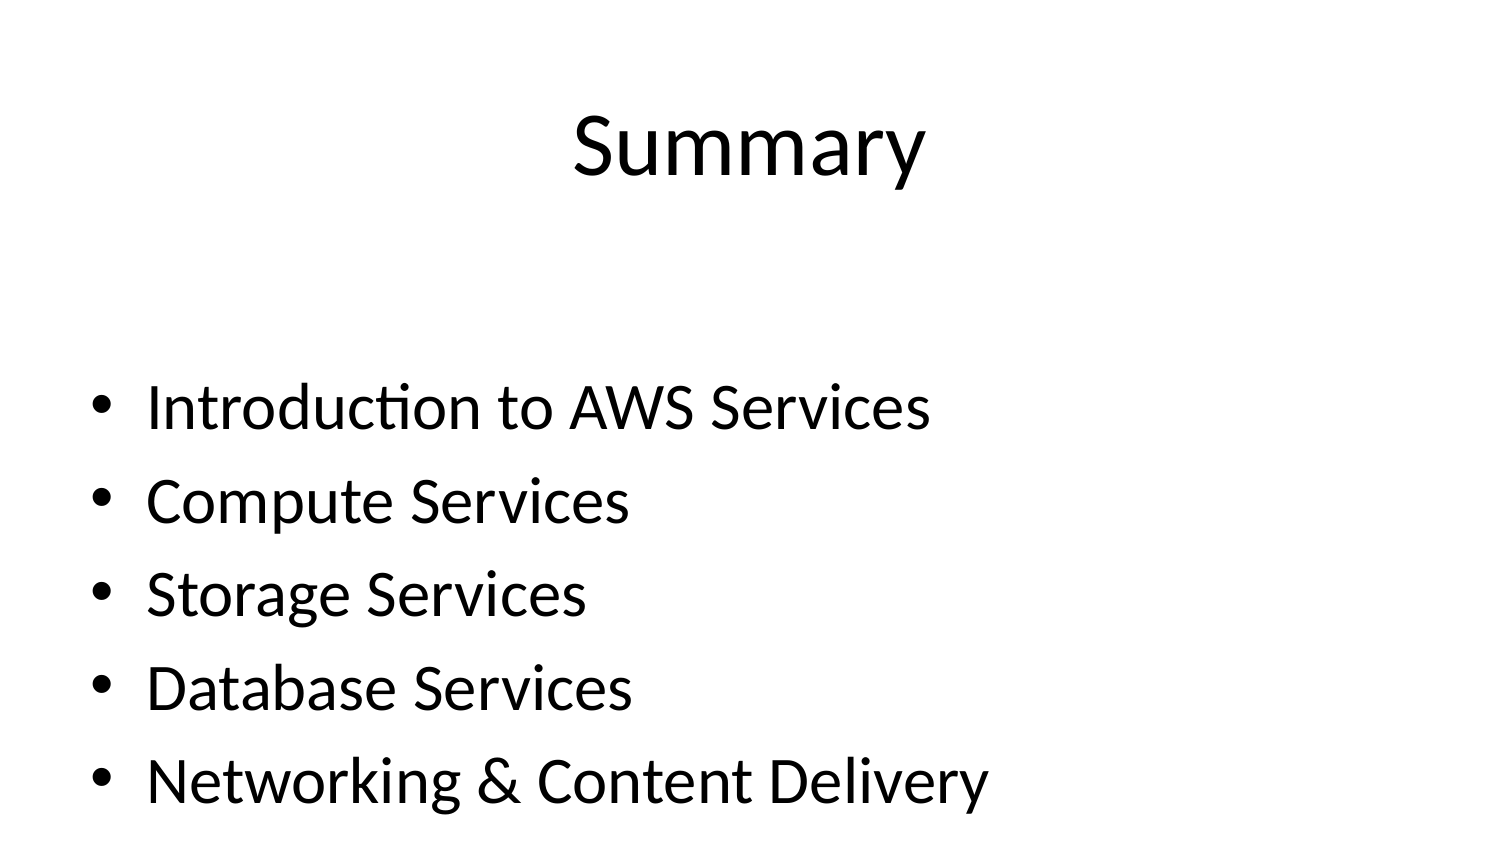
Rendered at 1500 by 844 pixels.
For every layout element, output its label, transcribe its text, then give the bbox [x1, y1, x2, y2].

title Summary [75, 45, 1425, 233]
list Introduction to AWS Services Compute Services Storage Services Database Services Networking & Content Delivery Security & Identity Services Analytics Services AI & Machine Learning Services Popular AWS Services Summary Conclusion [75, 262, 1425, 844]
